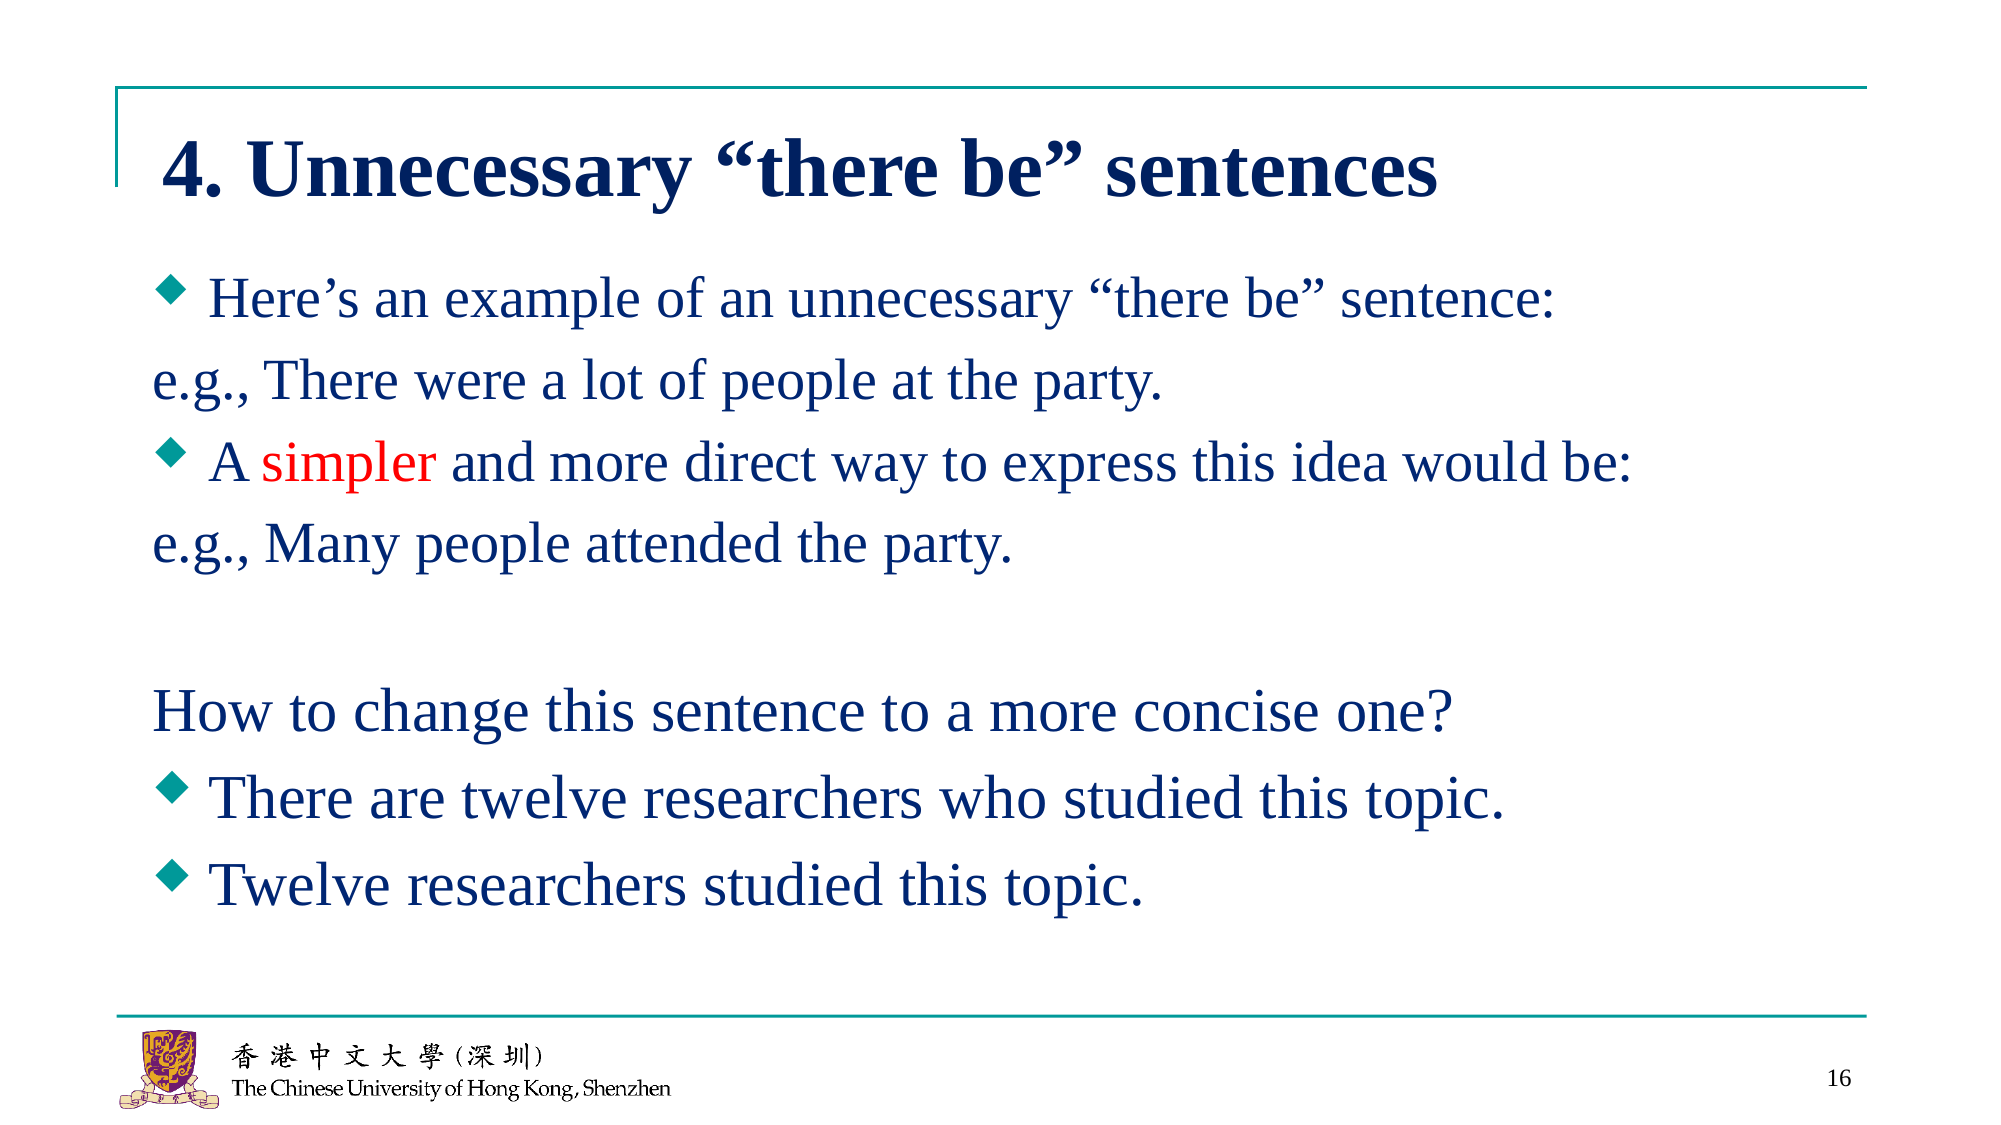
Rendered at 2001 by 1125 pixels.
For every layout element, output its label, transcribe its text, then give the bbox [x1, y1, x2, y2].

picture [67, 995, 723, 1125]
title 4. Unnecessary “there be” sentences [147, 105, 1864, 252]
list Here’s an example of an unnecessary “there be” sentence: e.g., There were a lot of people at the party. A simpler and more direct way to express this idea would be: e.g., Many people attended the party. How to change this sentence to a more concise one? There are twelve researchers who studied this topic. Twelve researchers studied this topic. [137, 251, 1854, 981]
slide_number 16 [1399, 1023, 1867, 1100]
